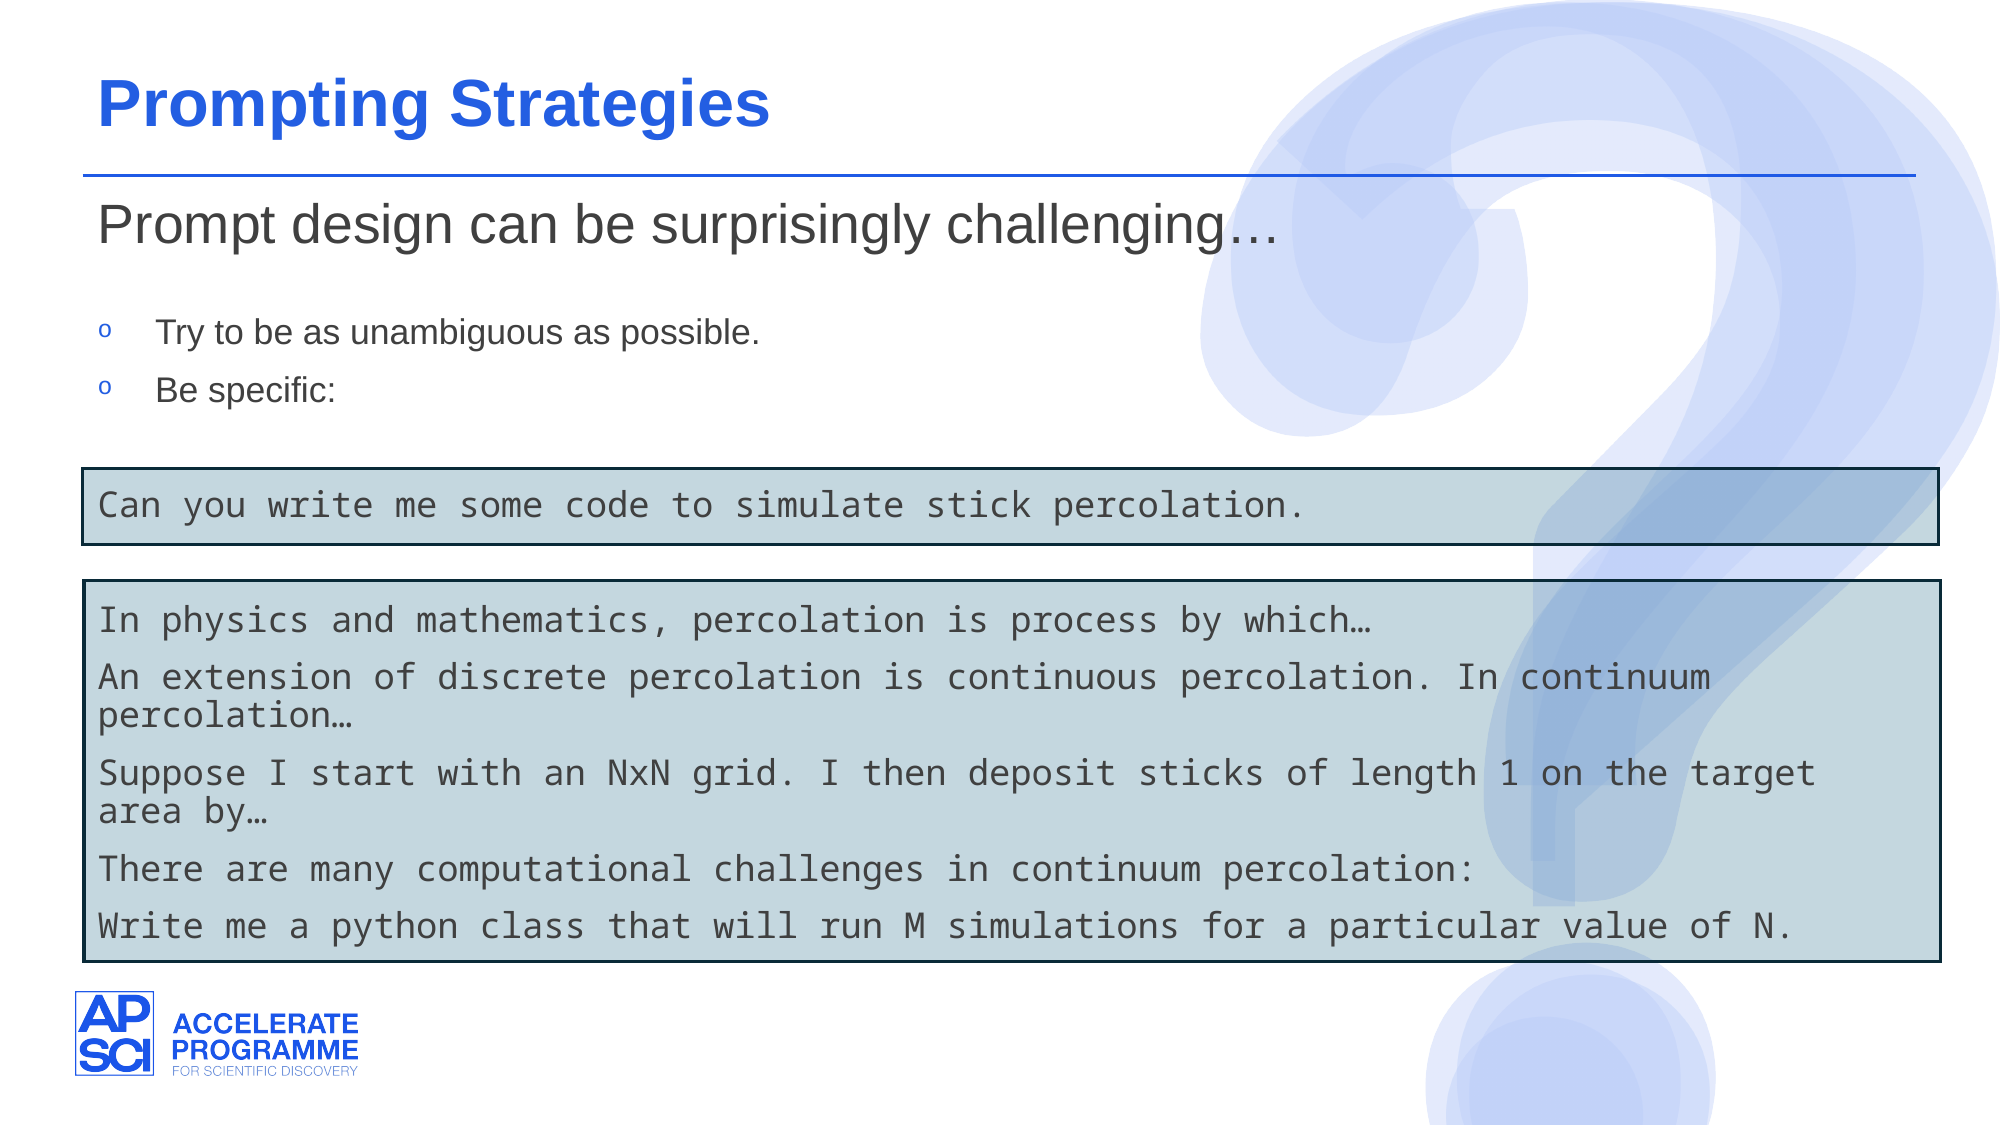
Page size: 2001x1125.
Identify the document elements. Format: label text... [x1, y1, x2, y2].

list Prompting Strategies [82, 61, 1916, 166]
list Prompt design can be surprisingly challenging… [82, 187, 1916, 287]
text_box [82, 579, 1942, 963]
list Try to be as unambiguous as possible. Be specific: Can you write me some code to simulate stick percolation. In physics and mathematics, percolation is process by which… An extension of discrete percolation is continuous percolation. In continuum percolation… Suppose I start with an NxN grid. I then deposit sticks of length 1 on the target area by… There are many computational challenges in continuum percolation: Write me a python class that will run M simulations for a particular value of N. [82, 306, 1916, 962]
text_box [1916, 467, 1940, 546]
picture [75, 991, 358, 1076]
